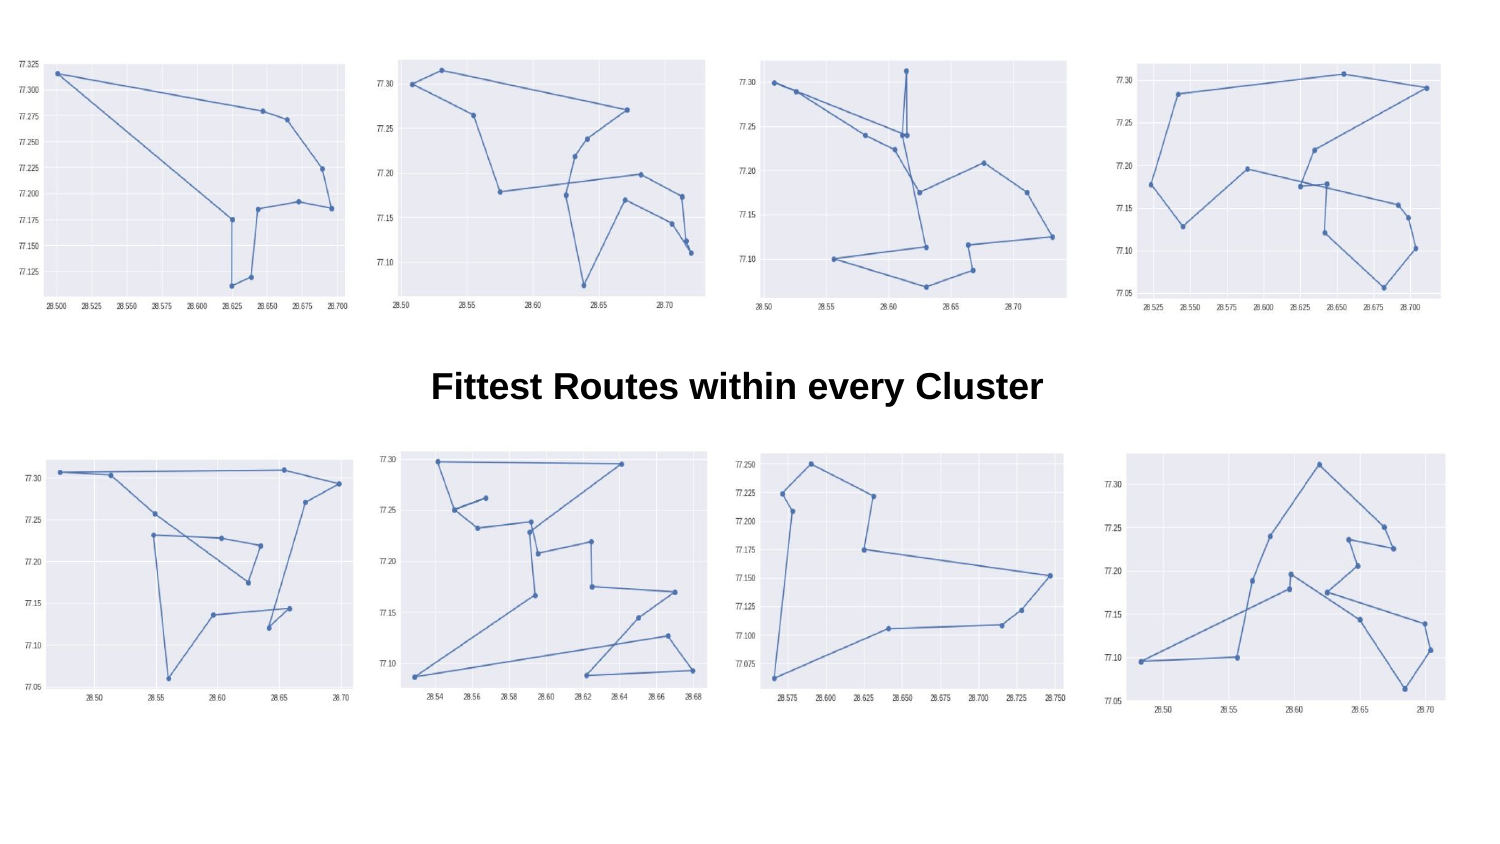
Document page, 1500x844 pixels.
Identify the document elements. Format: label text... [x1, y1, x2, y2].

text_box [378, 446, 712, 705]
text_box [373, 56, 709, 309]
text_box [1111, 57, 1447, 314]
text_box [1101, 446, 1450, 716]
text_box Fittest Routes within every Cluster [428, 359, 1049, 407]
text_box [15, 55, 349, 310]
text_box [24, 454, 359, 705]
text_box [737, 56, 1071, 310]
text_box [734, 446, 1070, 704]
